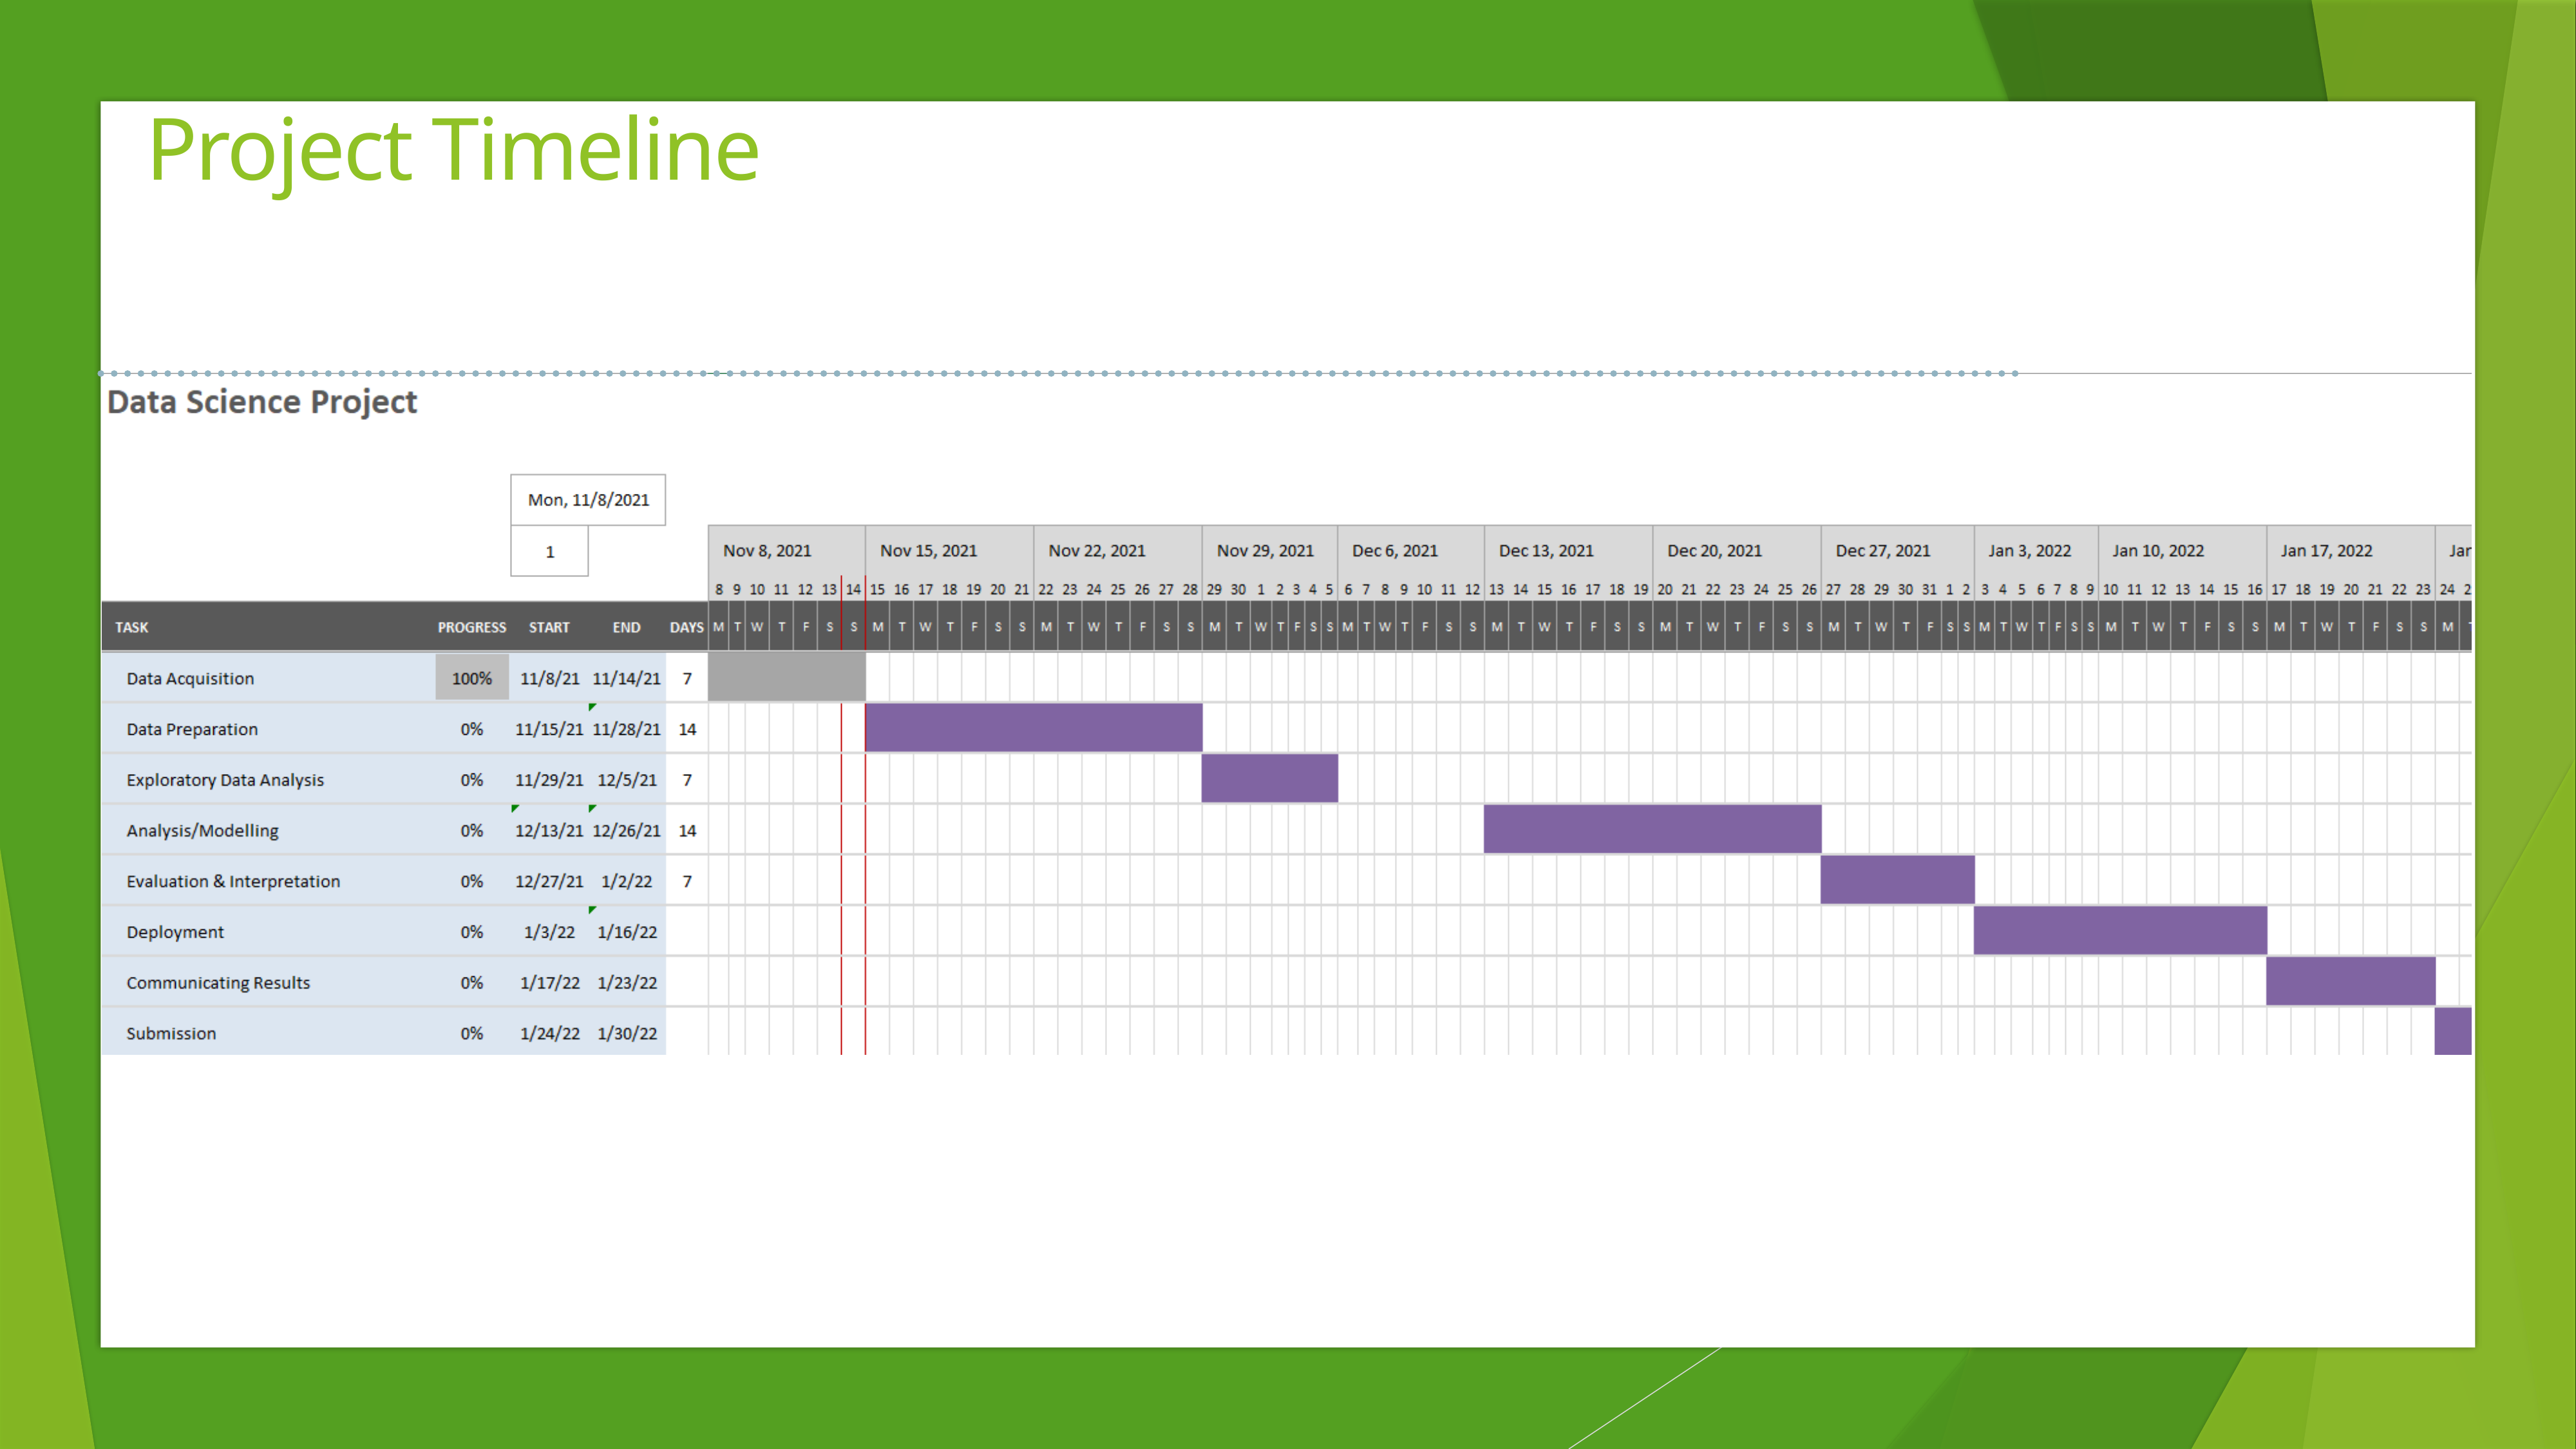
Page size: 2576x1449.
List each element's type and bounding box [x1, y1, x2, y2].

text_box [0, 0, 2576, 1449]
picture [102, 373, 2472, 1056]
